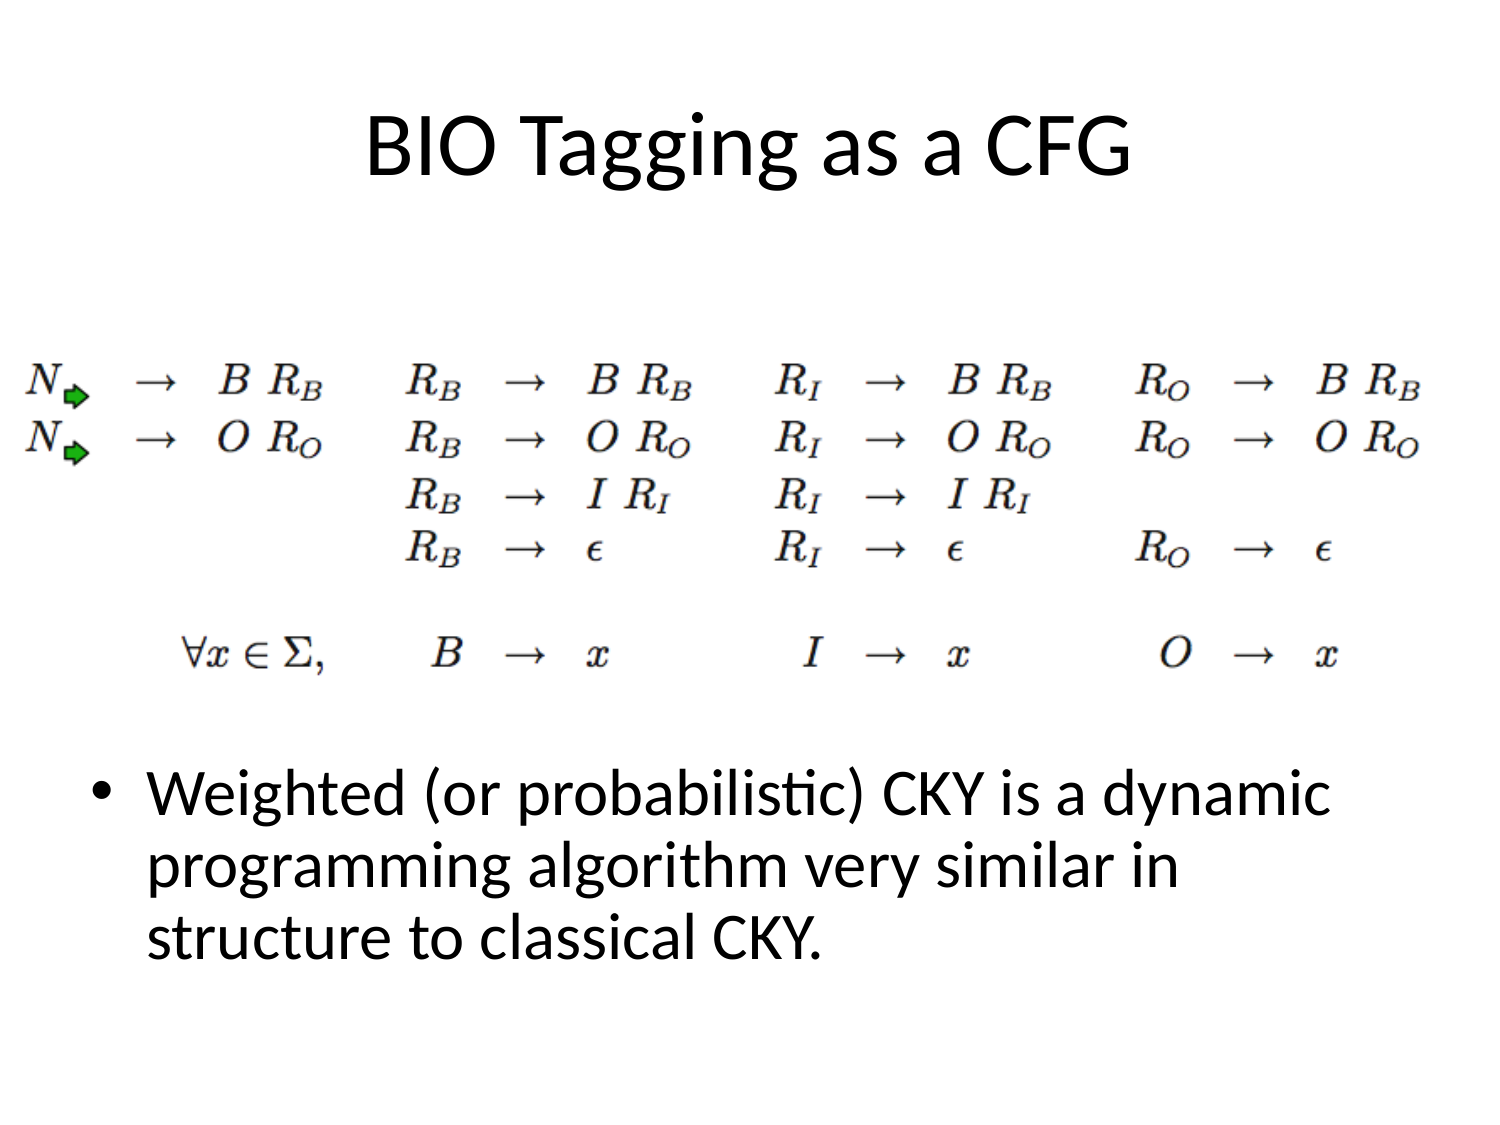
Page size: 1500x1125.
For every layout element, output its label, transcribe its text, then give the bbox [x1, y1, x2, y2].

list Weighted (or probabilistic) CKY is a dynamic programming algorithm very similar in structure to classical CKY. [74, 749, 1426, 1006]
title BIO Tagging as a CFG [74, 44, 1426, 233]
picture [1, 337, 1500, 700]
